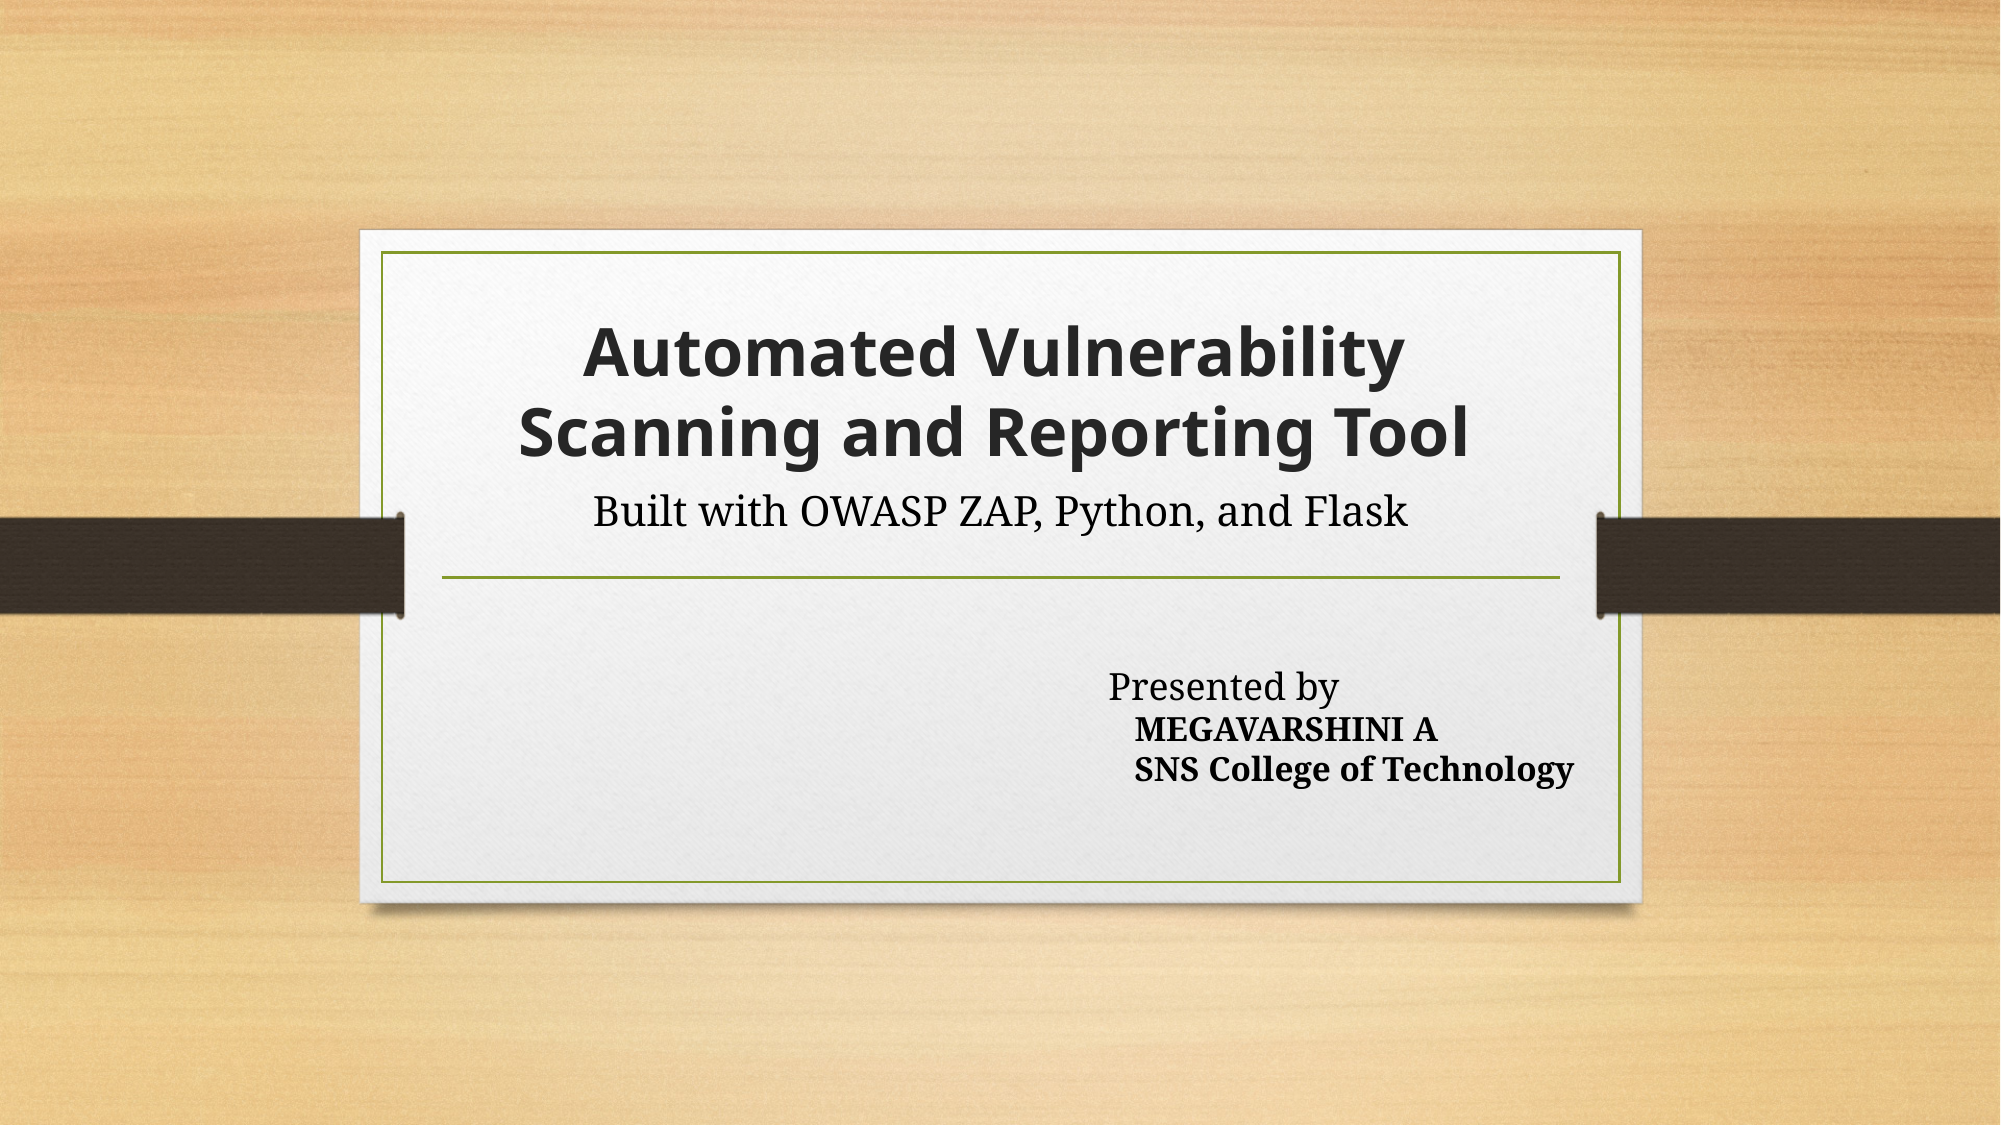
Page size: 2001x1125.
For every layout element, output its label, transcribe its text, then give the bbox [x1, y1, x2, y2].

picture [0, 0, 2001, 1125]
title Automated Vulnerability Scanning and Reporting Tool [441, 352, 1549, 477]
text_box Presented by MEGAVARSHINI A SNS College of Technology [1093, 655, 1607, 796]
subtitle Built with OWASP ZAP, Python, and Flask [441, 477, 1560, 550]
